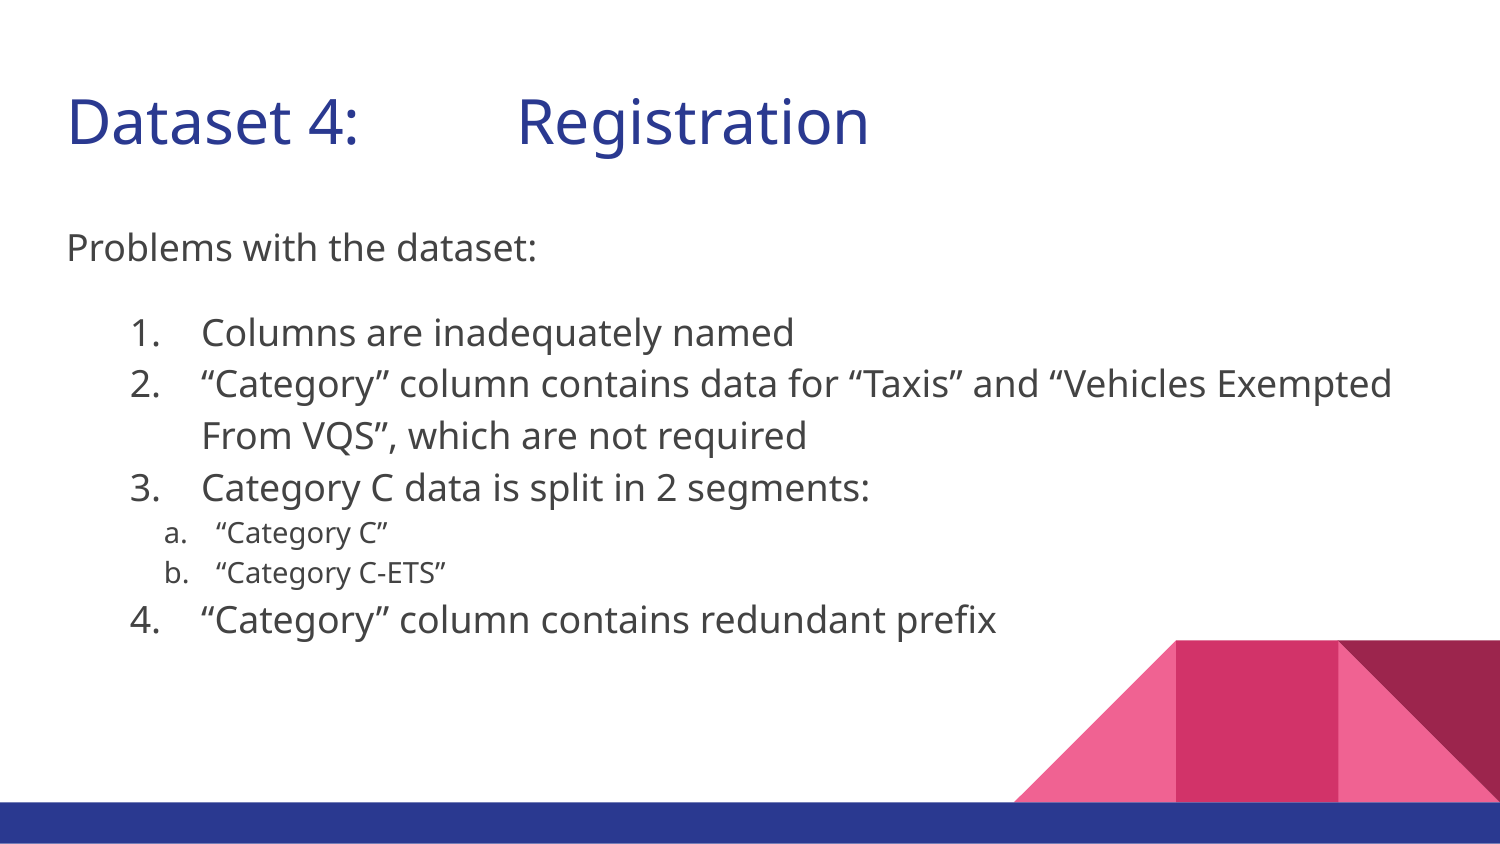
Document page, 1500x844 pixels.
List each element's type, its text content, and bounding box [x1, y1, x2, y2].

title Dataset 4: Registration [51, 67, 1449, 167]
list Problems with the dataset: Columns are inadequately named “Category” column contains data for “Taxis” and “Vehicles Exempted From VQS”, which are not required Category C data is split in 2 segments: “Category C” “Category C-ETS” “Category” column contains redundant prefix [51, 201, 1449, 750]
